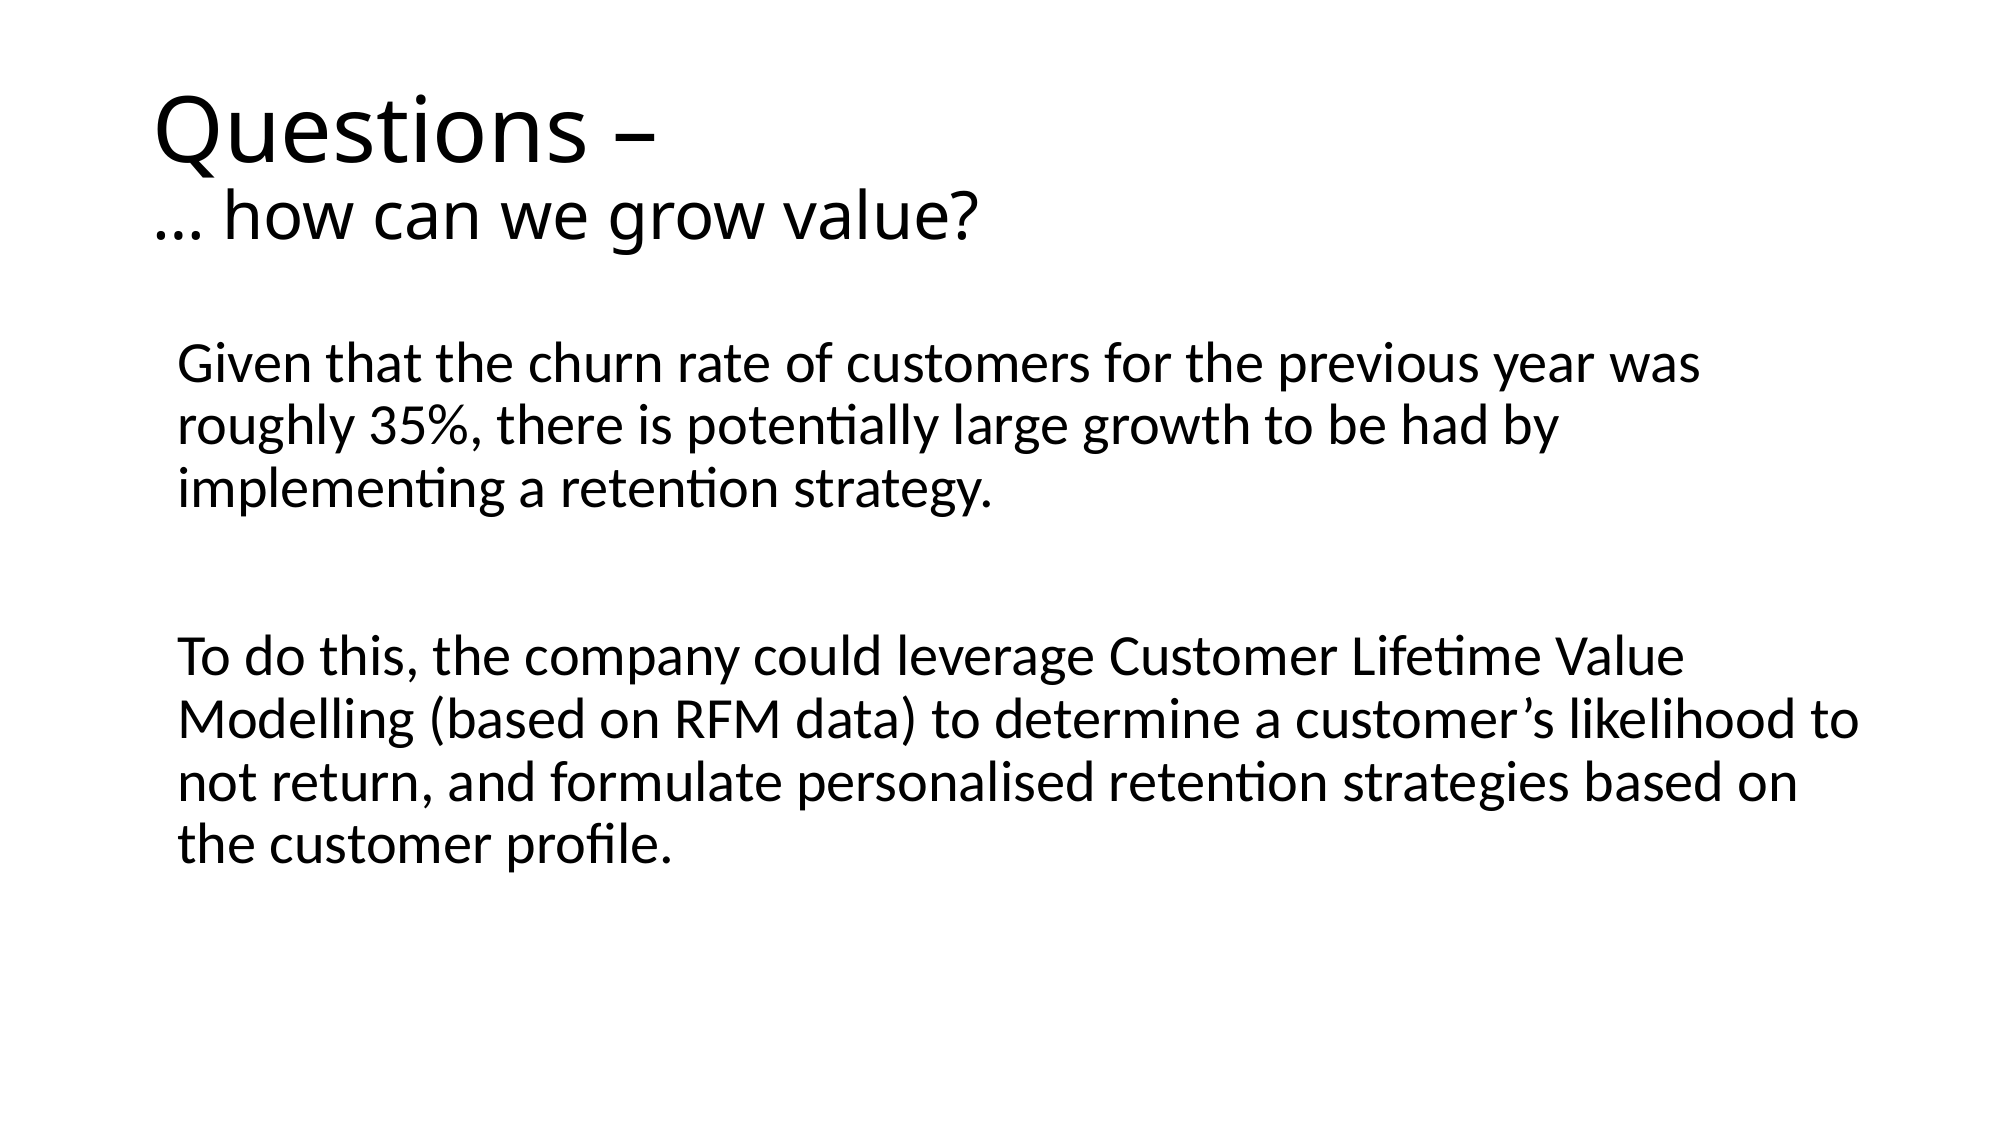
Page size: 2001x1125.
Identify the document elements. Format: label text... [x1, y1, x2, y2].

text_box Given that the churn rate of customers for the previous year was roughly 35%, there is potentially large growth to be had by implementing a retention strategy. To do this, the company could leverage Customer Lifetime Value Modelling (based on RFM data) to determine a customer’s likelihood to not return, and formulate personalised retention strategies based on the customer profile. [162, 324, 1888, 1039]
title Questions – … how can we grow value? [137, 59, 1863, 278]
